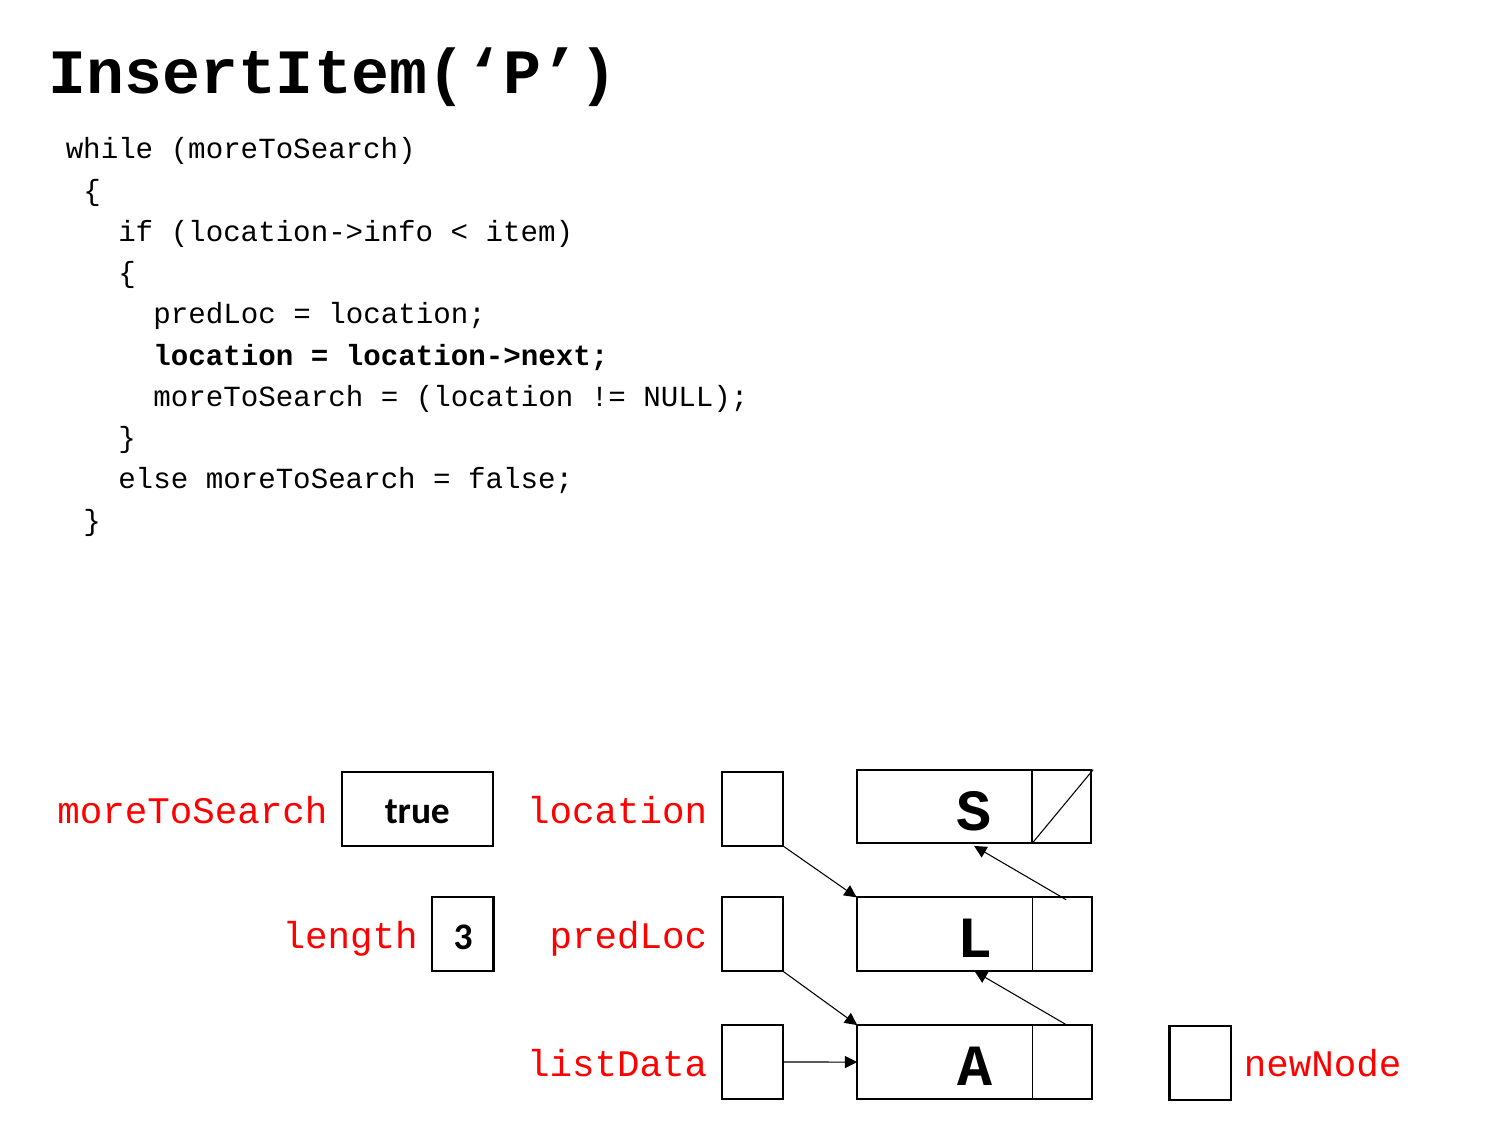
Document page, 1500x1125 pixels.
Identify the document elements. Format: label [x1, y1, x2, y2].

text_box [1168, 1025, 1458, 1101]
title [33, 31, 1294, 116]
text_box [33, 122, 1094, 1100]
